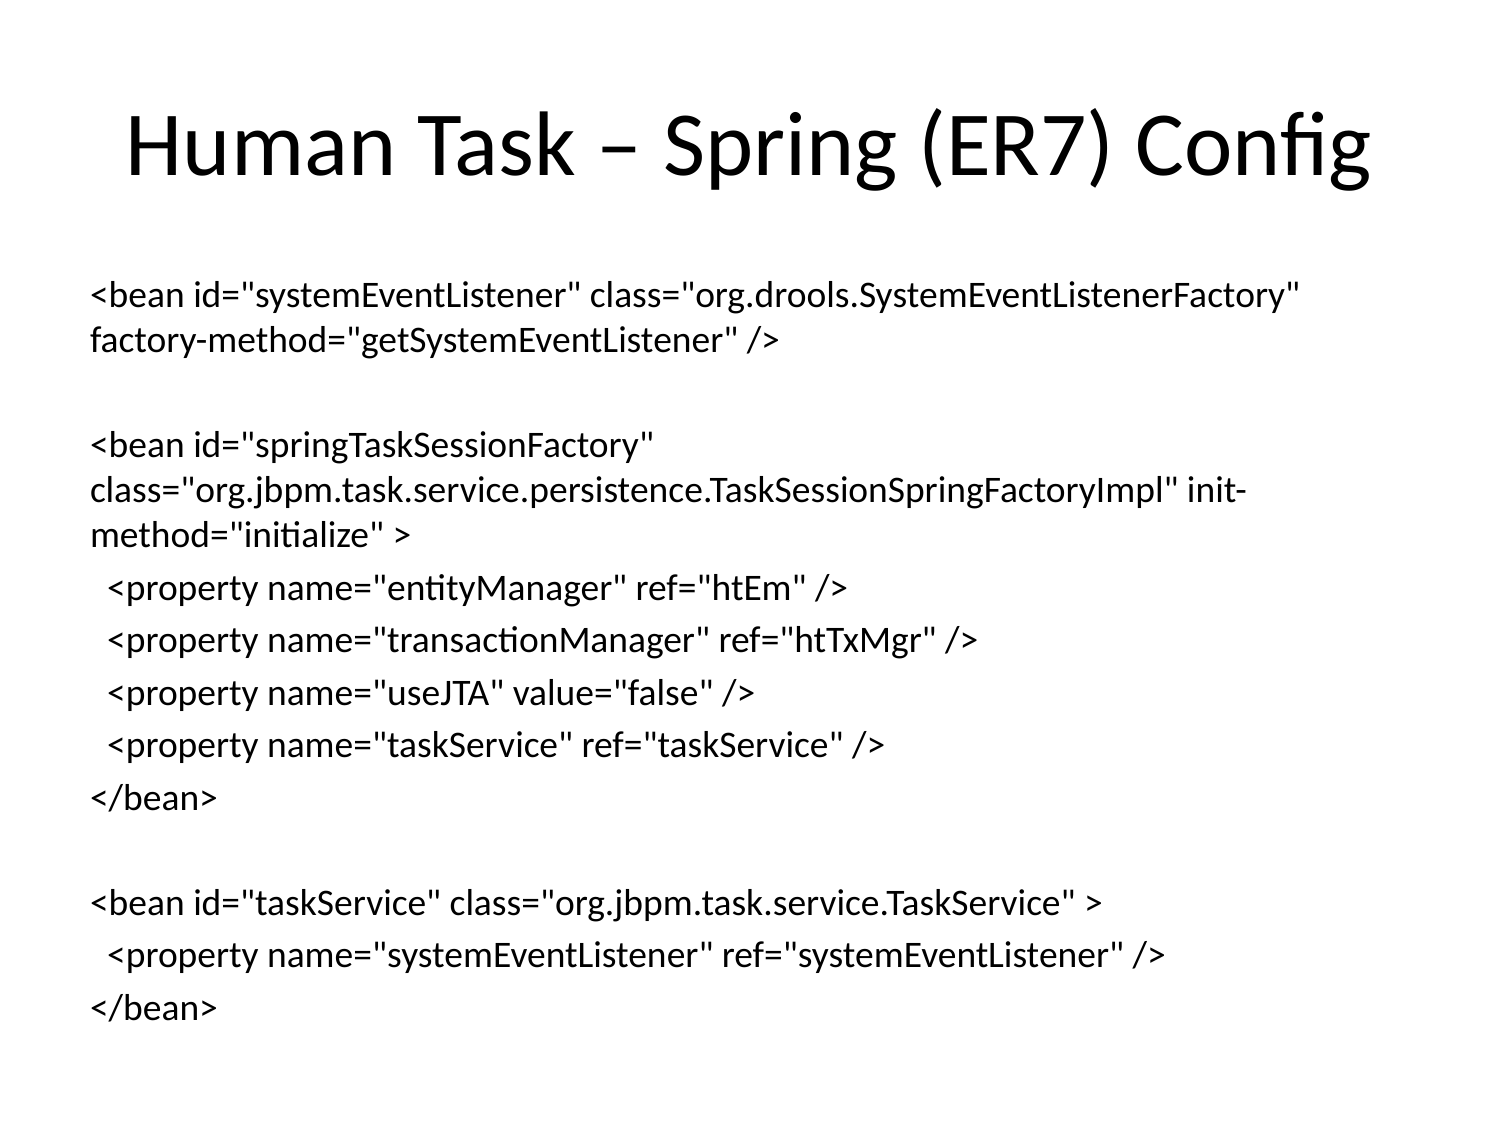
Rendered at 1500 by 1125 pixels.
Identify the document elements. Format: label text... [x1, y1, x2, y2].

title Human Task – Spring (ER7) Config [75, 45, 1425, 233]
list <bean id="systemEventListener" class="org.drools.SystemEventListenerFactory" factory-method="getSystemEventListener" /> <bean id="springTaskSessionFactory" class="org.jbpm.task.service.persistence.TaskSessionSpringFactoryImpl" init-method="initialize" > <property name="entityManager" ref="htEm" /> <property name="transactionManager" ref="htTxMgr" /> <property name="useJTA" value="false" /> <property name="taskService" ref="taskService" /> </bean> <bean id="taskService" class="org.jbpm.task.service.TaskService" > <property name="systemEventListener" ref="systemEventListener" /> </bean> [75, 262, 1425, 1005]
